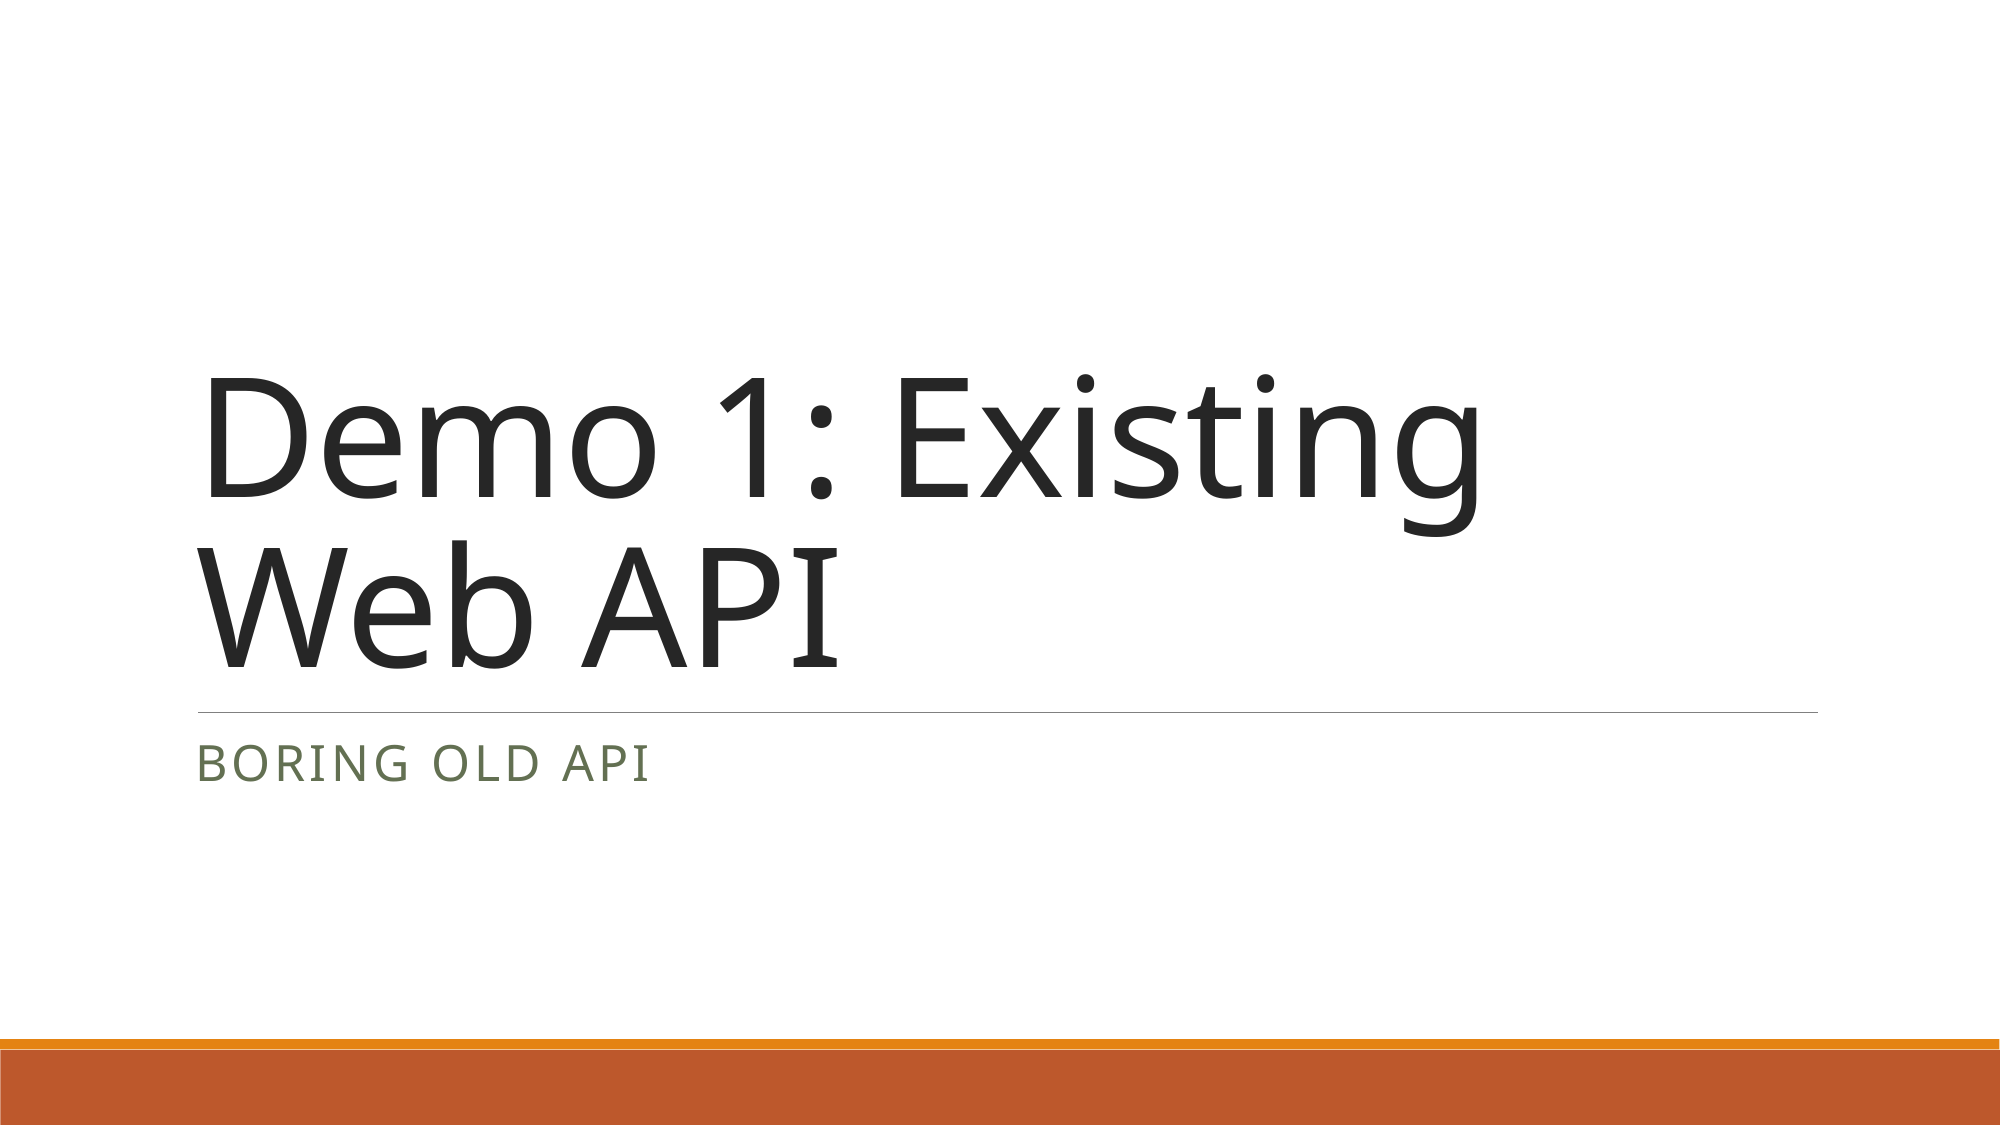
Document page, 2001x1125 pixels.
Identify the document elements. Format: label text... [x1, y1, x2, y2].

list Boring old API [180, 730, 1830, 918]
title Demo 1: Existing Web API [180, 124, 1830, 710]
